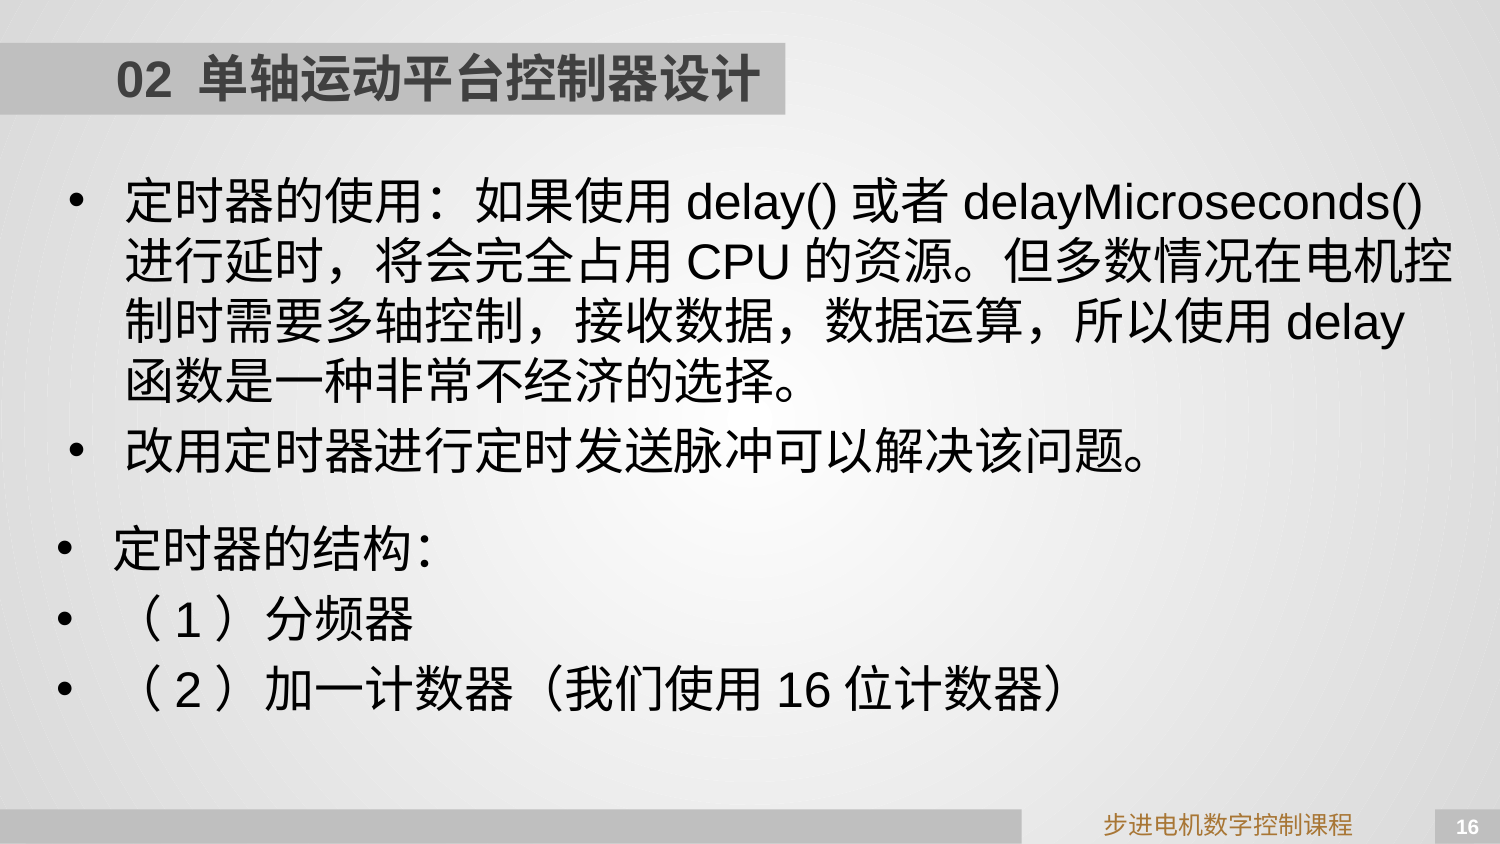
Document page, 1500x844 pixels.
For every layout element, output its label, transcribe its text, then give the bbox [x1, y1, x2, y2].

text_box 定时器的结构： （1）分频器 （2）加一计数器（我们使用16位计数器） [41, 510, 1459, 753]
title 02 单轴运动平台控制器设计 [76, 36, 777, 119]
text_box 定时器的使用：如果使用delay()或者delayMicroseconds()进行延时，将会完全占用CPU的资源。但多数情况在电机控制时需要多轴控制，接收数据，数据运算，所以使用delay函数是一种非常不经济的选择。 改用定时器进行定时发送脉冲可以解决该问题。 [53, 161, 1471, 505]
